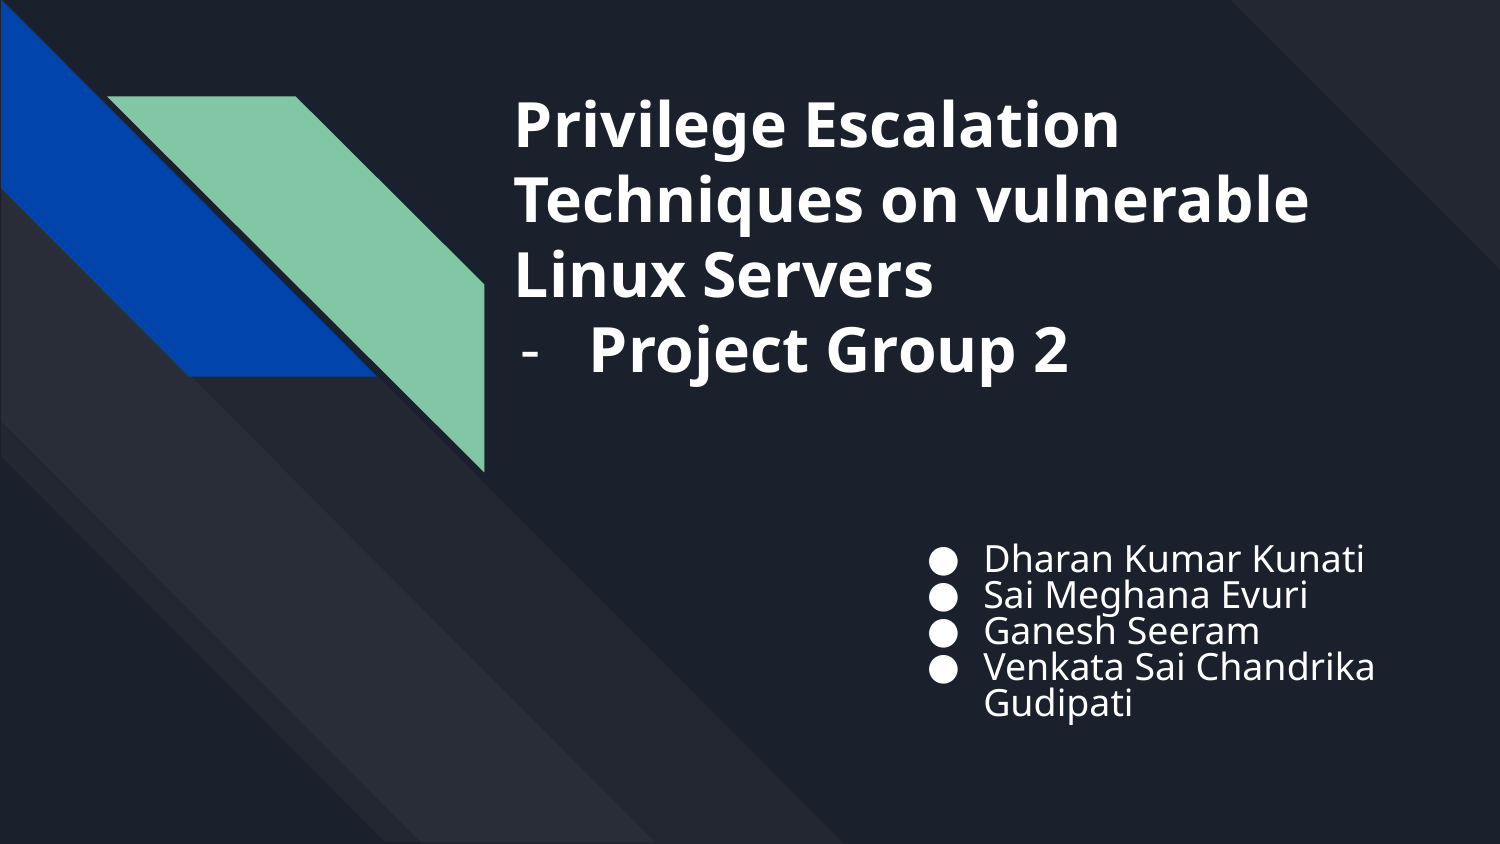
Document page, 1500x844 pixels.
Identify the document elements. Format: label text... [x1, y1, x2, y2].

subtitle Dharan Kumar Kunati Sai Meghana Evuri Ganesh Seeram Venkata Sai Chandrika Gudipati [893, 528, 1439, 788]
title Privilege Escalation Techniques on vulnerable Linux Servers Project Group 2 [498, 69, 1396, 476]
